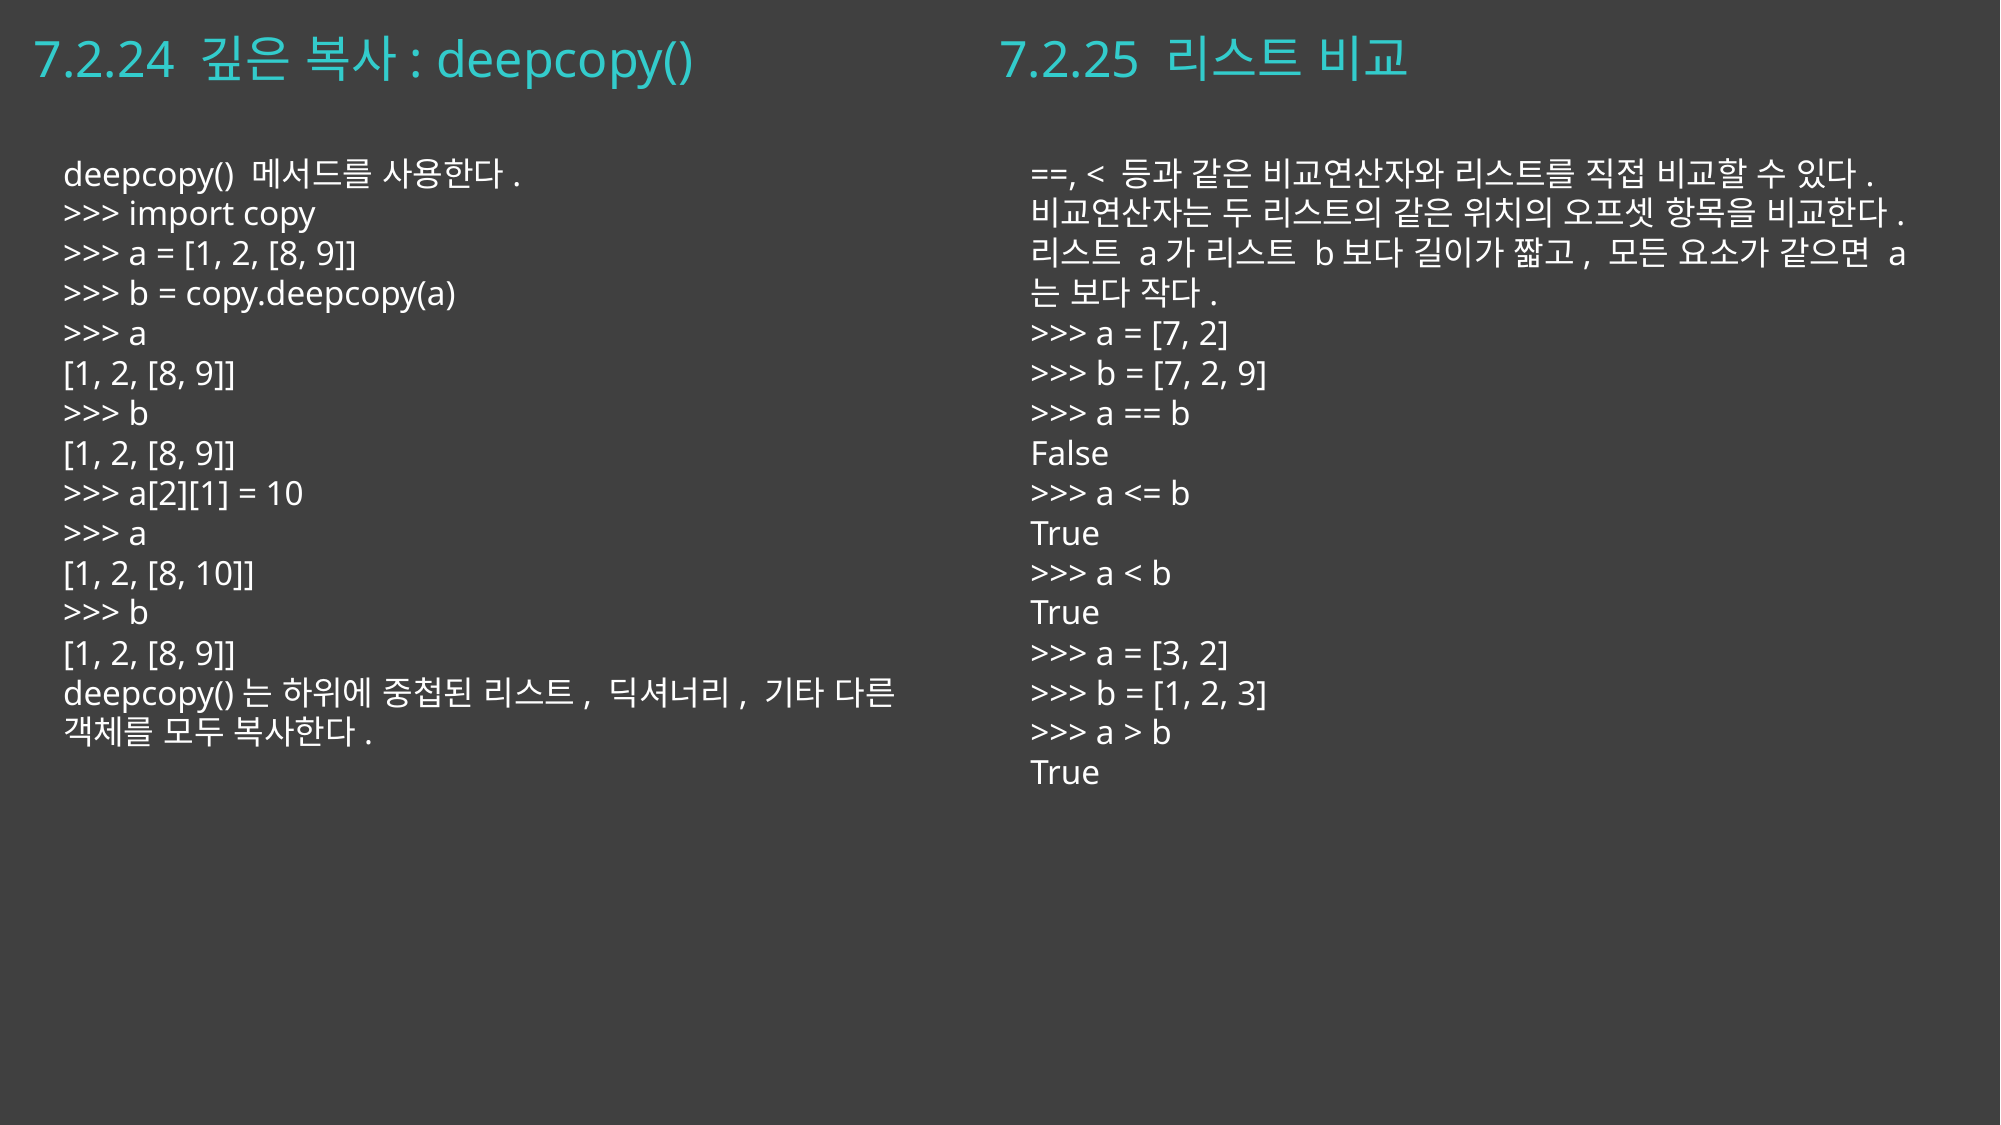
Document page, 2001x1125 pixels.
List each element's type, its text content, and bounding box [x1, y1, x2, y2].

text_box deepcopy() 메서드를 사용한다. >>> import copy >>> a = [1, 2, [8, 9]] >>> b = copy.deepcopy(a) >>> a [1, 2, [8, 9]] >>> b [1, 2, [8, 9]] >>> a[2][1] = 10 >>> a [1, 2, [8, 10]] >>> b [1, 2, [8, 9]] deepcopy()는 하위에 중첩된 리스트, 딕셔너리, 기타 다른 객체를 모두 복사한다. [48, 145, 985, 759]
title 7.2.24 깊은 복사: deepcopy() [18, 22, 938, 101]
text_box ==, < 등과 같은 비교연산자와 리스트를 직접 비교할 수 있다. 비교연산자는 두 리스트의 같은 위치의 오프셋 항목을 비교한다. 리스트 a가 리스트 b보다 길이가 짧고, 모든 요소가 같으면 a 는 보다 작다. >>> a = [7, 2] >>> b = [7, 2, 9] >>> a == b False >>> a <= b True >>> a < b True >>> a = [3, 2] >>> b = [1, 2, 3] >>> a > b True [1015, 145, 1938, 799]
text_box 7.2.25 리스트 비교 [984, 22, 1904, 101]
